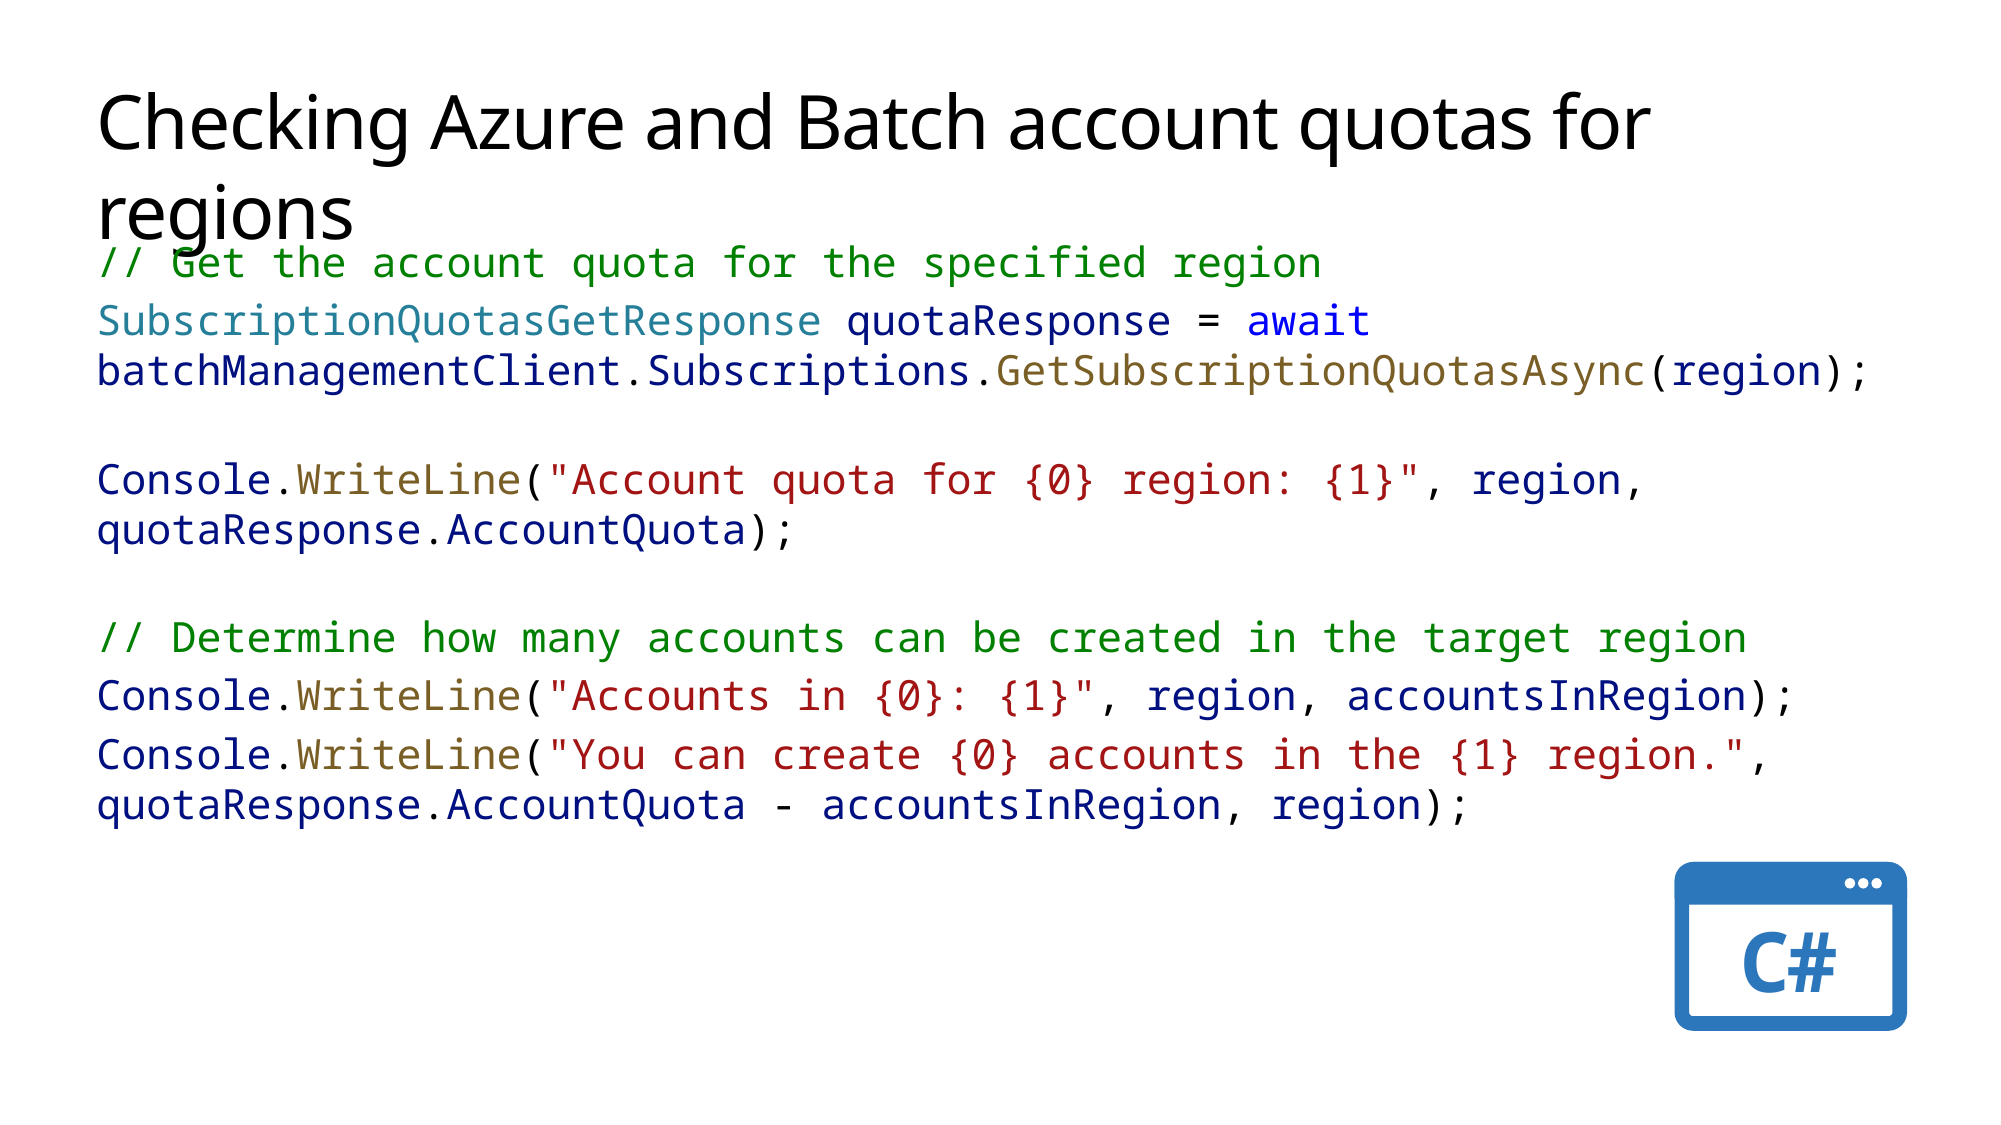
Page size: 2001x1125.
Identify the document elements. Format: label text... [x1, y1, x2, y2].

list // Get the account quota for the specified region SubscriptionQuotasGetResponse quotaResponse = await batchManagementClient.Subscriptions.GetSubscriptionQuotasAsync(region); Console.WriteLine("Account quota for {0} region: {1}", region, quotaResponse.AccountQuota); // Determine how many accounts can be created in the target region Console.WriteLine("Accounts in {0}: {1}", region, accountsInRegion); Console.WriteLine("You can create {0} accounts in the {1} region.", quotaResponse.AccountQuota - accountsInRegion, region); [96, 235, 1904, 842]
title Checking Azure and Batch account quotas for regions [96, 75, 1904, 166]
